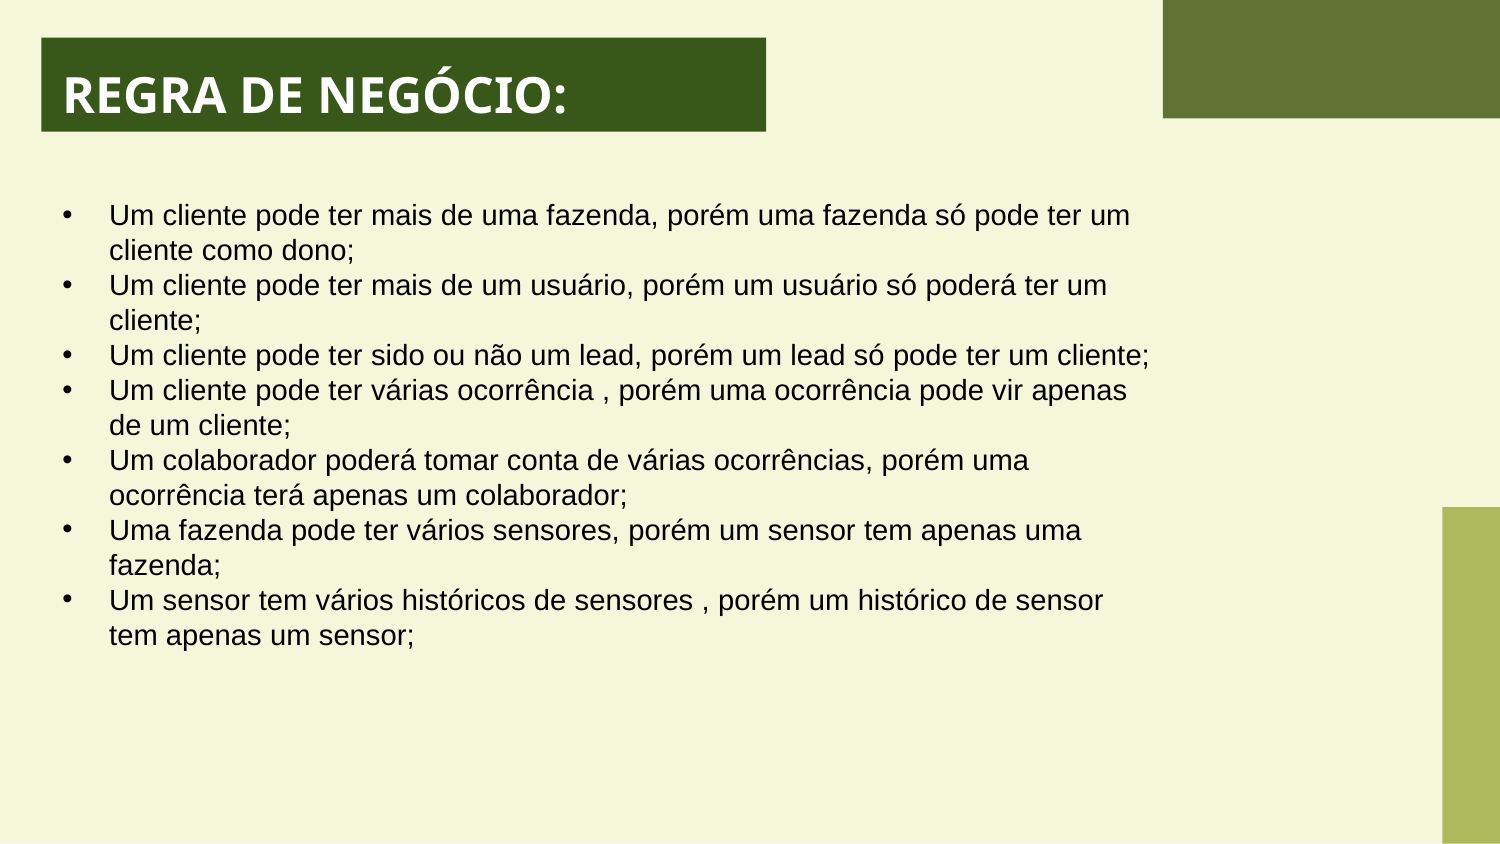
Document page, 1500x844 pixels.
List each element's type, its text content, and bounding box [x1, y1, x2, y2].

text_box [39, 36, 768, 134]
text_box Um cliente pode ter mais de uma fazenda, porém uma fazenda só pode ter um cliente como dono; Um cliente pode ter mais de um usuário, porém um usuário só poderá ter um cliente; Um cliente pode ter sido ou não um lead, porém um lead só pode ter um cliente; Um cliente pode ter várias ocorrência , porém uma ocorrência pode vir apenas de um cliente; Um colaborador poderá tomar conta de várias ocorrências, porém uma ocorrência terá apenas um colaborador; Uma fazenda pode ter vários sensores, porém um sensor tem apenas uma fazenda; Um sensor tem vários históricos de sensores , porém um histórico de sensor tem apenas um sensor; [47, 189, 1173, 659]
text_box REGRA DE NEGÓCIO: [47, 55, 760, 131]
